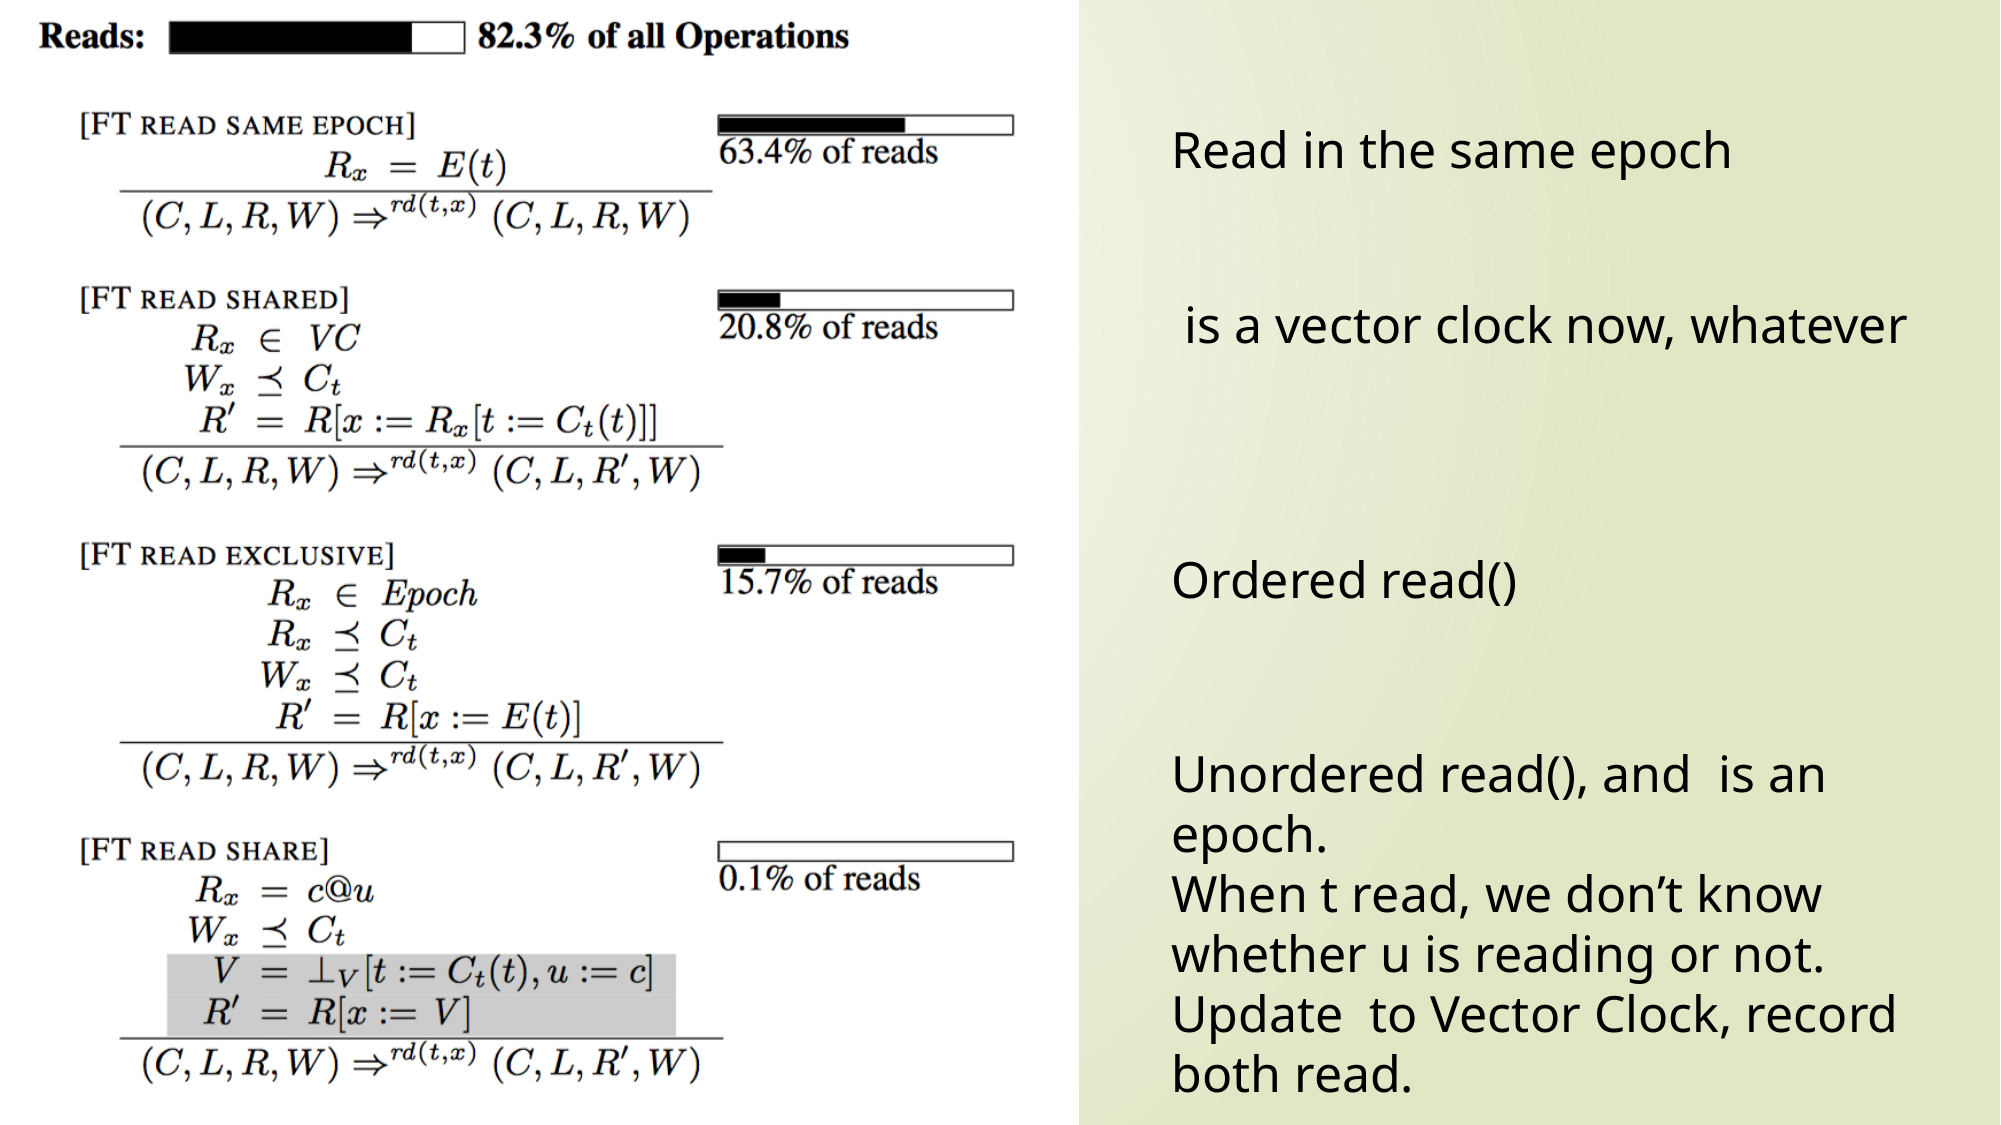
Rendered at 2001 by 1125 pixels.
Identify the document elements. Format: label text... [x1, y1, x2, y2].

text_box Read in the same epoch [1156, 110, 1934, 186]
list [0, 0, 1079, 1125]
